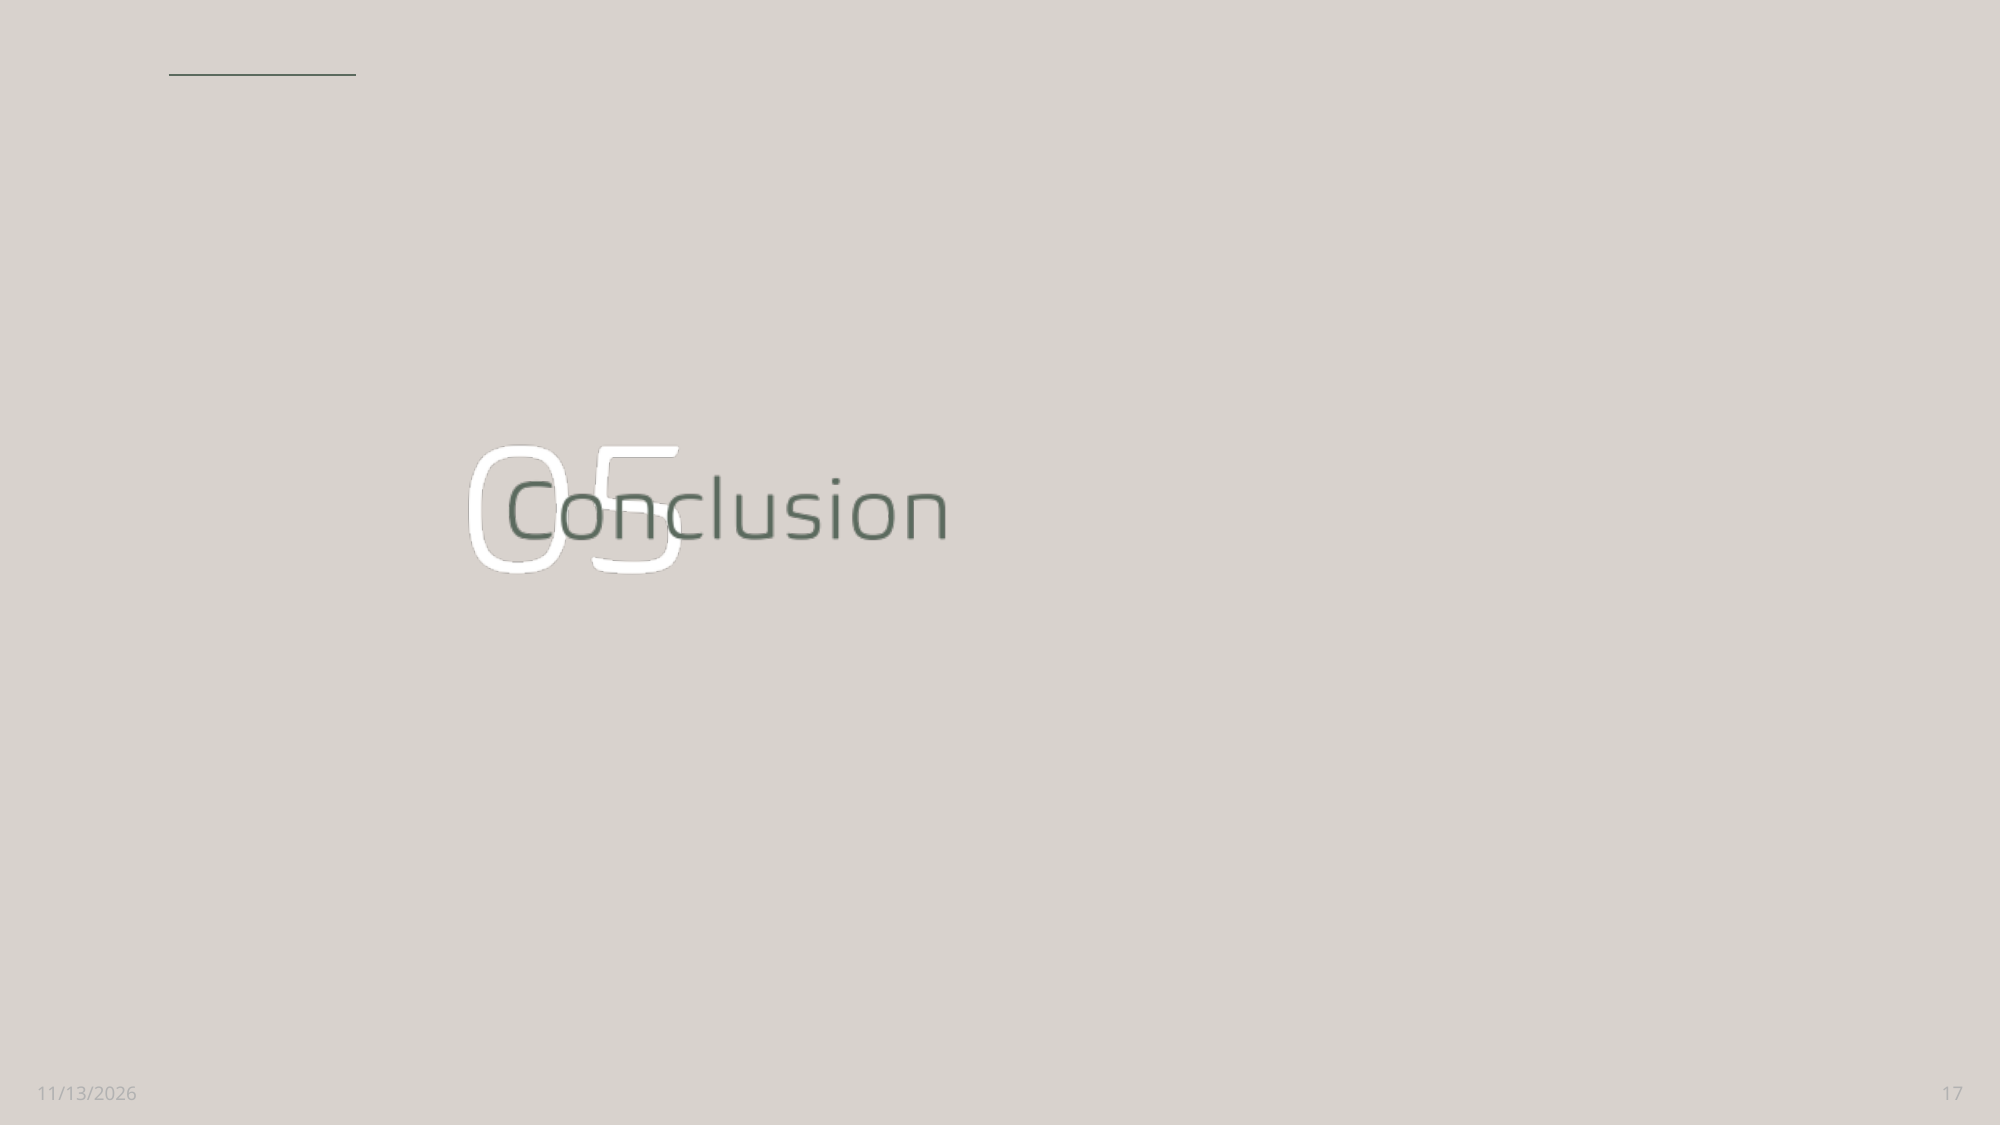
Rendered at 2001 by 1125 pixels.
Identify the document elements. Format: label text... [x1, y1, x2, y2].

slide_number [21, 1064, 472, 1124]
picture [348, 341, 1585, 730]
slide_number 17 [1528, 1064, 1979, 1124]
